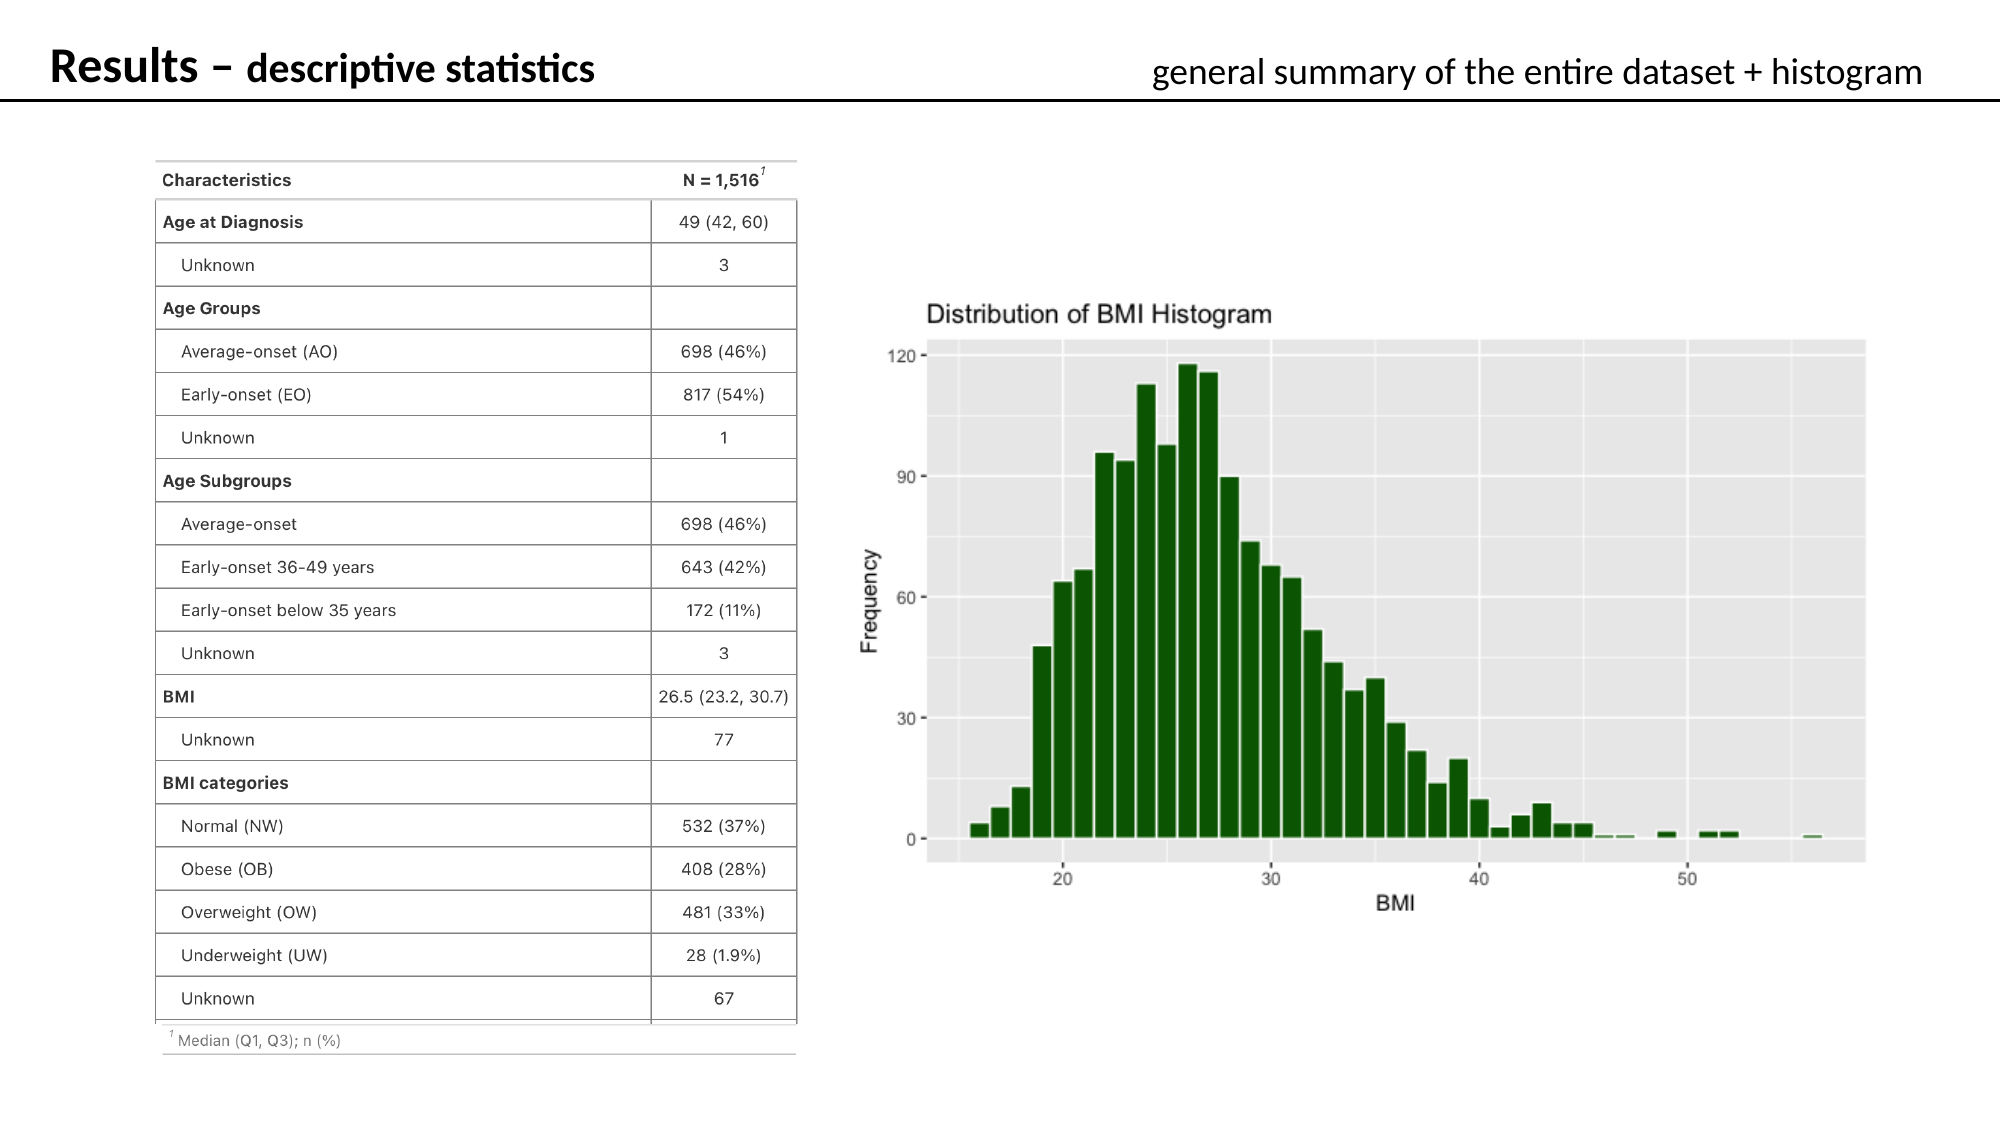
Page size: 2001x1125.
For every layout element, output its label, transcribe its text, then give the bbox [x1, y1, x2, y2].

text_box general summary of the entire dataset + histogram [1137, 40, 2000, 100]
picture [145, 157, 809, 1056]
picture [849, 292, 1877, 927]
text_box Results – descriptive statistics [35, 25, 611, 99]
